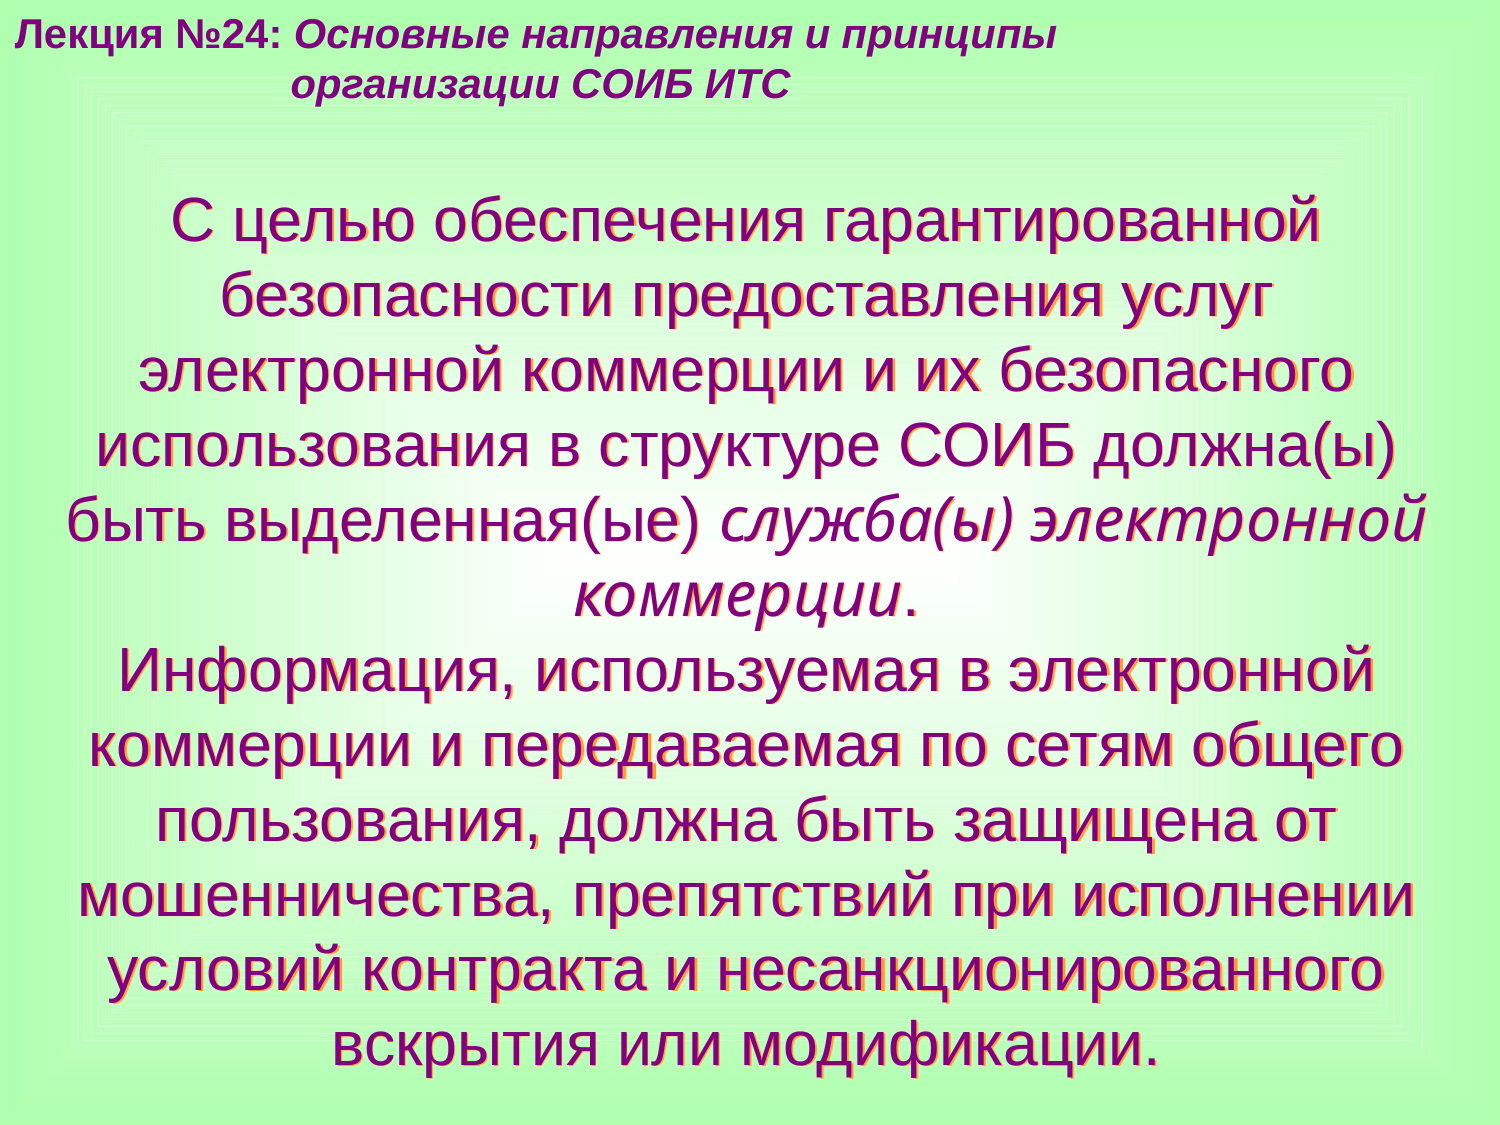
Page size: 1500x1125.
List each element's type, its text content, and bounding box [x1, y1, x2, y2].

text_box Лекция №24: Основные направления и принципы организации СОИБ ИТС [0, 0, 1500, 115]
text_box С целью обеспечения гарантированной безопасности предоставления услуг электронной коммерции и их безопасного использования в структуре СОИБ должна(ы) быть выделенная(ые) служба(ы) электронной коммерции. Информация, используемая в электронной коммерции и передаваемая по сетям общего пользования, должна быть защищена от мошенничества, препятствий при исполнении условий контракта и несанкционированного вскрытия или модификации. [41, 178, 1453, 1079]
